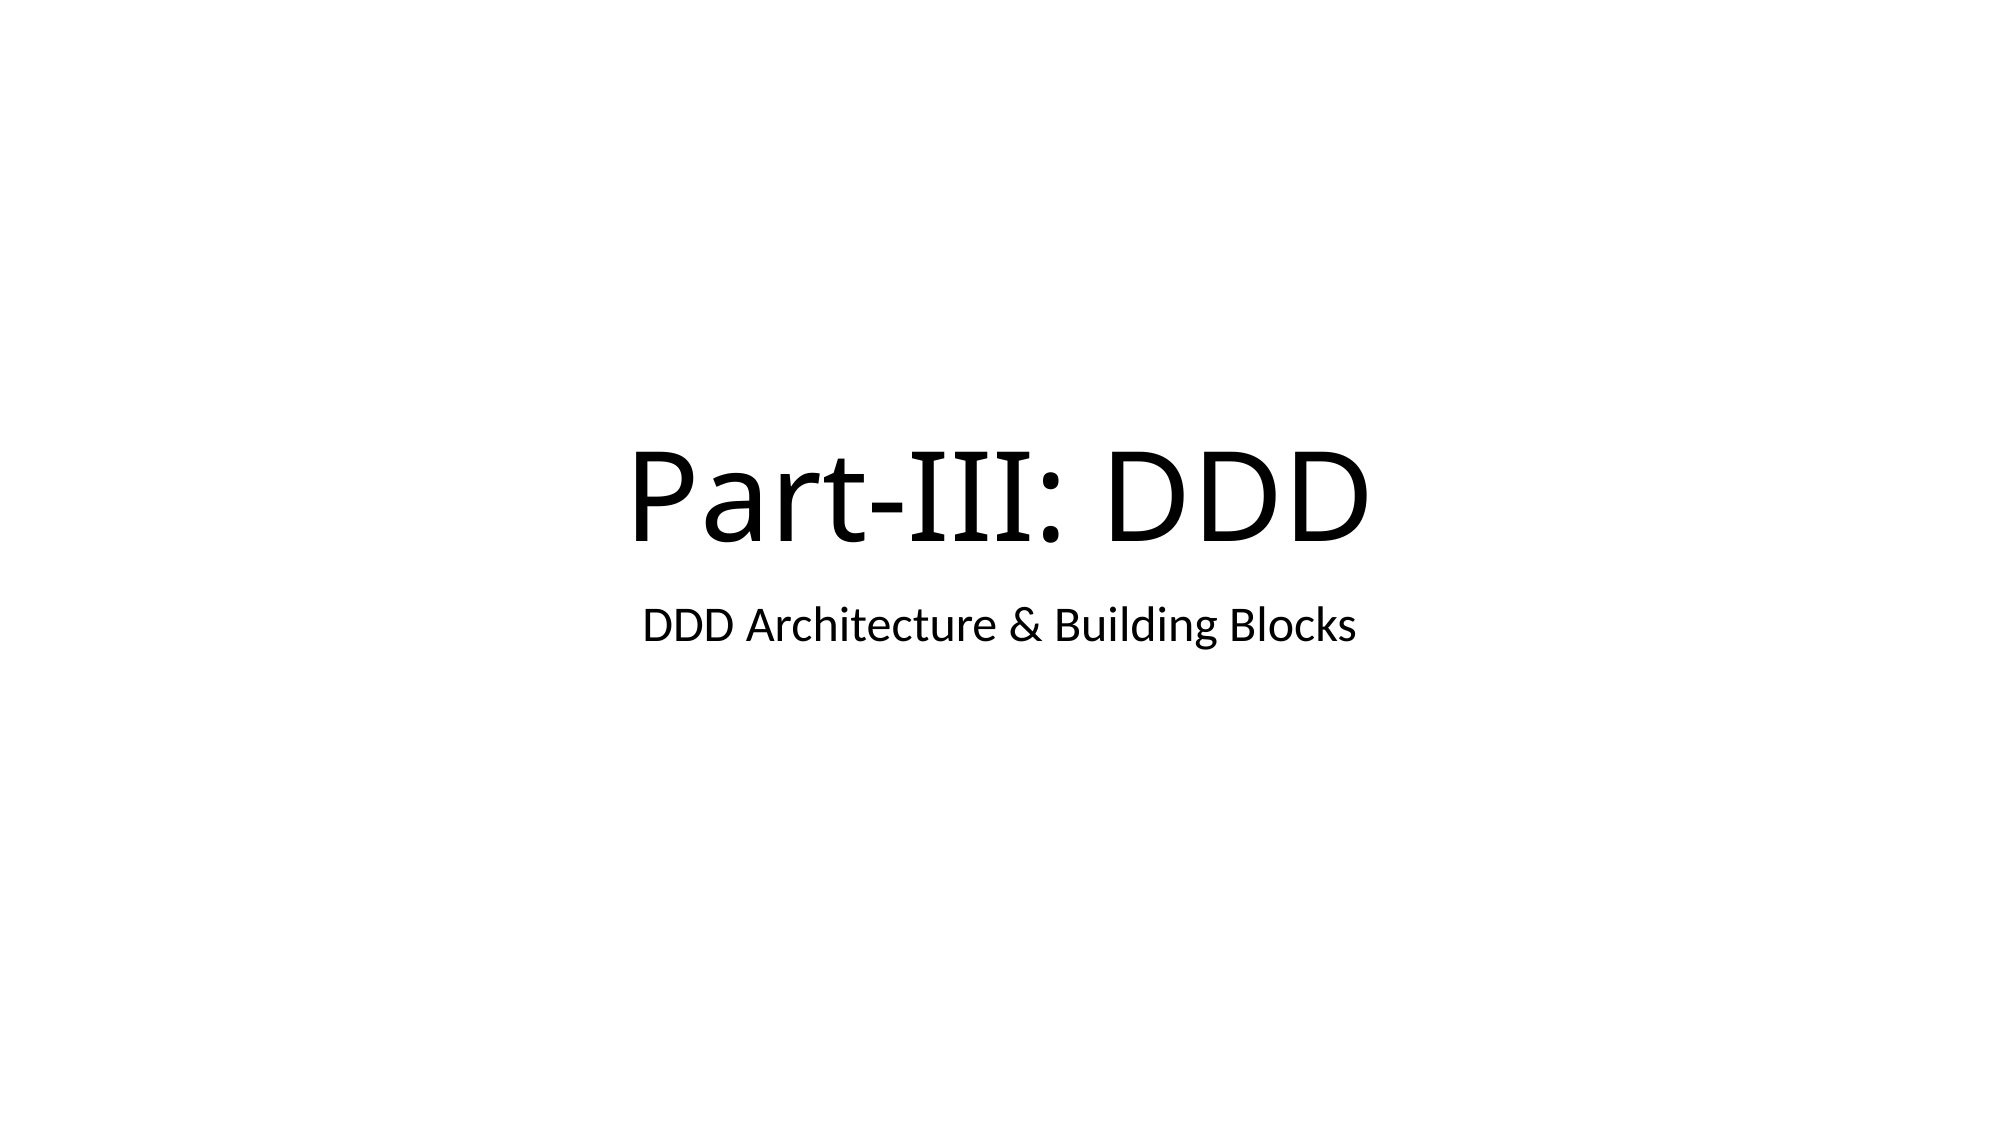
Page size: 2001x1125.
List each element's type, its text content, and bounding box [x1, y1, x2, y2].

title Part-III: DDD [249, 184, 1750, 576]
subtitle DDD Architecture & Building Blocks [249, 590, 1750, 863]
